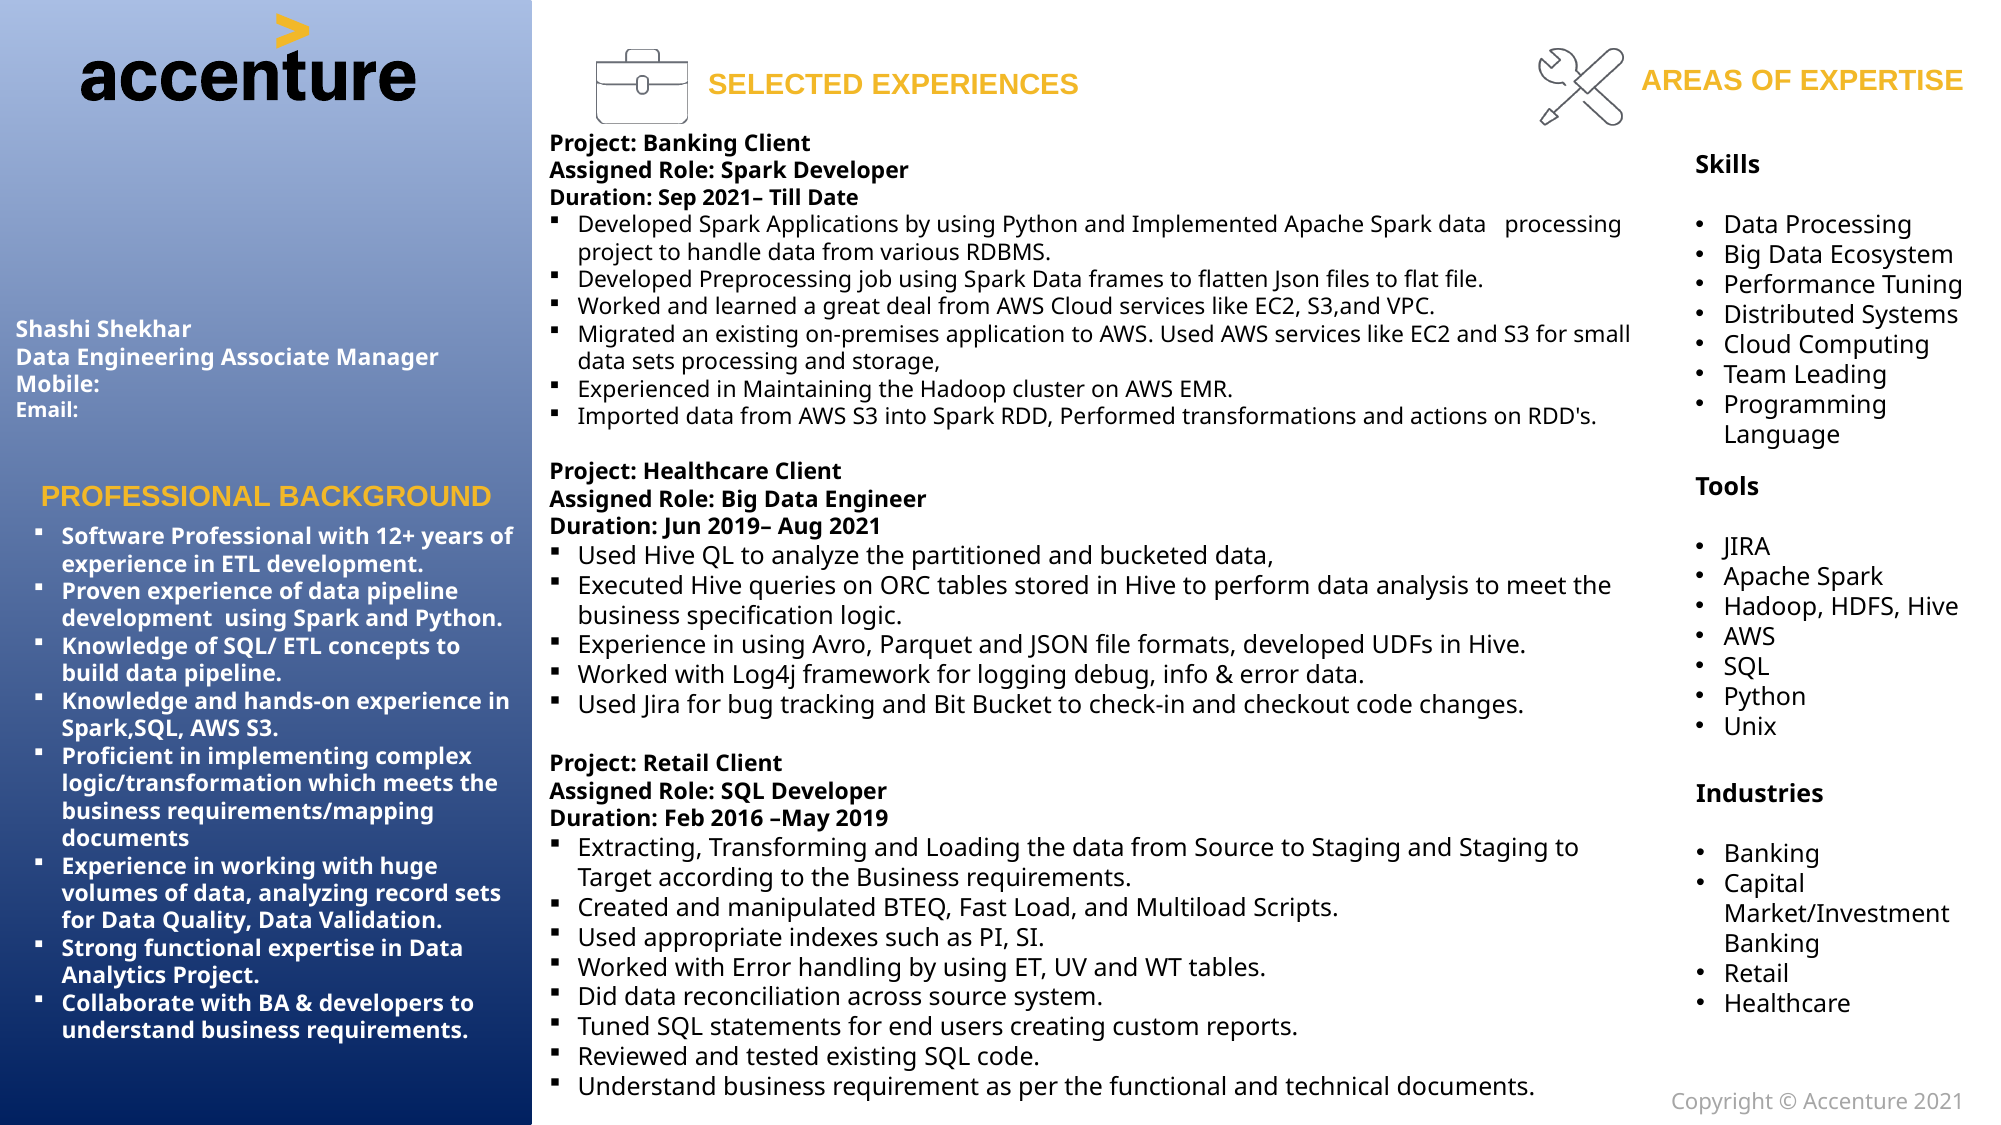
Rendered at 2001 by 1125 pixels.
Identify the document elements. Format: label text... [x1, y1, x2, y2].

text_box Skills Data Processing Big Data Ecosystem Performance Tuning Distributed Systems Cloud Computing Team Leading Programming Language [1680, 141, 2000, 433]
text_box Shashi Shekhar Data Engineering Associate Manager Mobile: Email: [0, 307, 467, 430]
text_box Industries Banking Capital Market/Investment Banking Retail Healthcare [1681, 770, 1979, 1025]
text_box Tools JIRA Apache Spark Hadoop, HDFS, Hive AWS SQL Python Unix [1680, 433, 2000, 803]
text_box Project: Banking Client Assigned Role: Spark Developer Duration: Sep 2021– Till Date Developed Spark Applications by using Python and Implemented Apache Spark data processing project to handle data from various RDBMS. Developed Preprocessing job using Spark Data frames to flatten Json files to flat file. Worked and learned a great deal from AWS Cloud services like EC2, S3,and VPC. Migrated an existing on-premises application to AWS. Used AWS services like EC2 and S3 for small data sets processing and storage, Experienced in Maintaining the Hadoop cluster on AWS EMR. Imported data from AWS S3 into Spark RDD, Performed transformations and actions on RDD's. Project: Healthcare Client Assigned Role: Big Data Engineer Duration: Jun 2019– Aug 2021 Used Hive QL to analyze the partitioned and bucketed data, Executed Hive queries on ORC tables stored in Hive to perform data analysis to meet the business specification logic. Experience in using Avro, Parquet and JSON file formats, developed UDFs in Hive. Worked with Log4j framework for logging debug, info & error data. Used Jira for bug tracking and Bit Bucket to check-in and checkout code changes. Project: Retail Client Assigned Role: SQL Developer Duration: Feb 2016 –May 2019 Extracting, Transforming and Loading the data from Source to Staging and Staging to Target according to the Business requirements. Created and manipulated BTEQ, Fast Load, and Multiload Scripts. Used appropriate indexes such as PI, SI. Worked with Error handling by using ET, UV and WT tables. Did data reconciliation across source system. Tuned SQL statements for end users creating custom reports. Reviewed and tested existing SQL code. Understand business requirement as per the functional and technical documents. [534, 121, 1676, 1107]
picture [596, 49, 688, 121]
text_box Software Professional with 12+ years of experience in ETL development. Proven experience of data pipeline development using Spark and Python. Knowledge of SQL/ ETL concepts to build data pipeline. Knowledge and hands-on experience in Spark,SQL, AWS S3. Proficient in implementing complex logic/transformation which meets the business requirements/mapping documents Experience in working with huge volumes of data, analyzing record sets for Data Quality, Data Validation. Strong functional expertise in Data Analytics Project. Collaborate with BA & developers to understand business requirements. [18, 514, 535, 907]
picture [1527, 36, 1637, 121]
